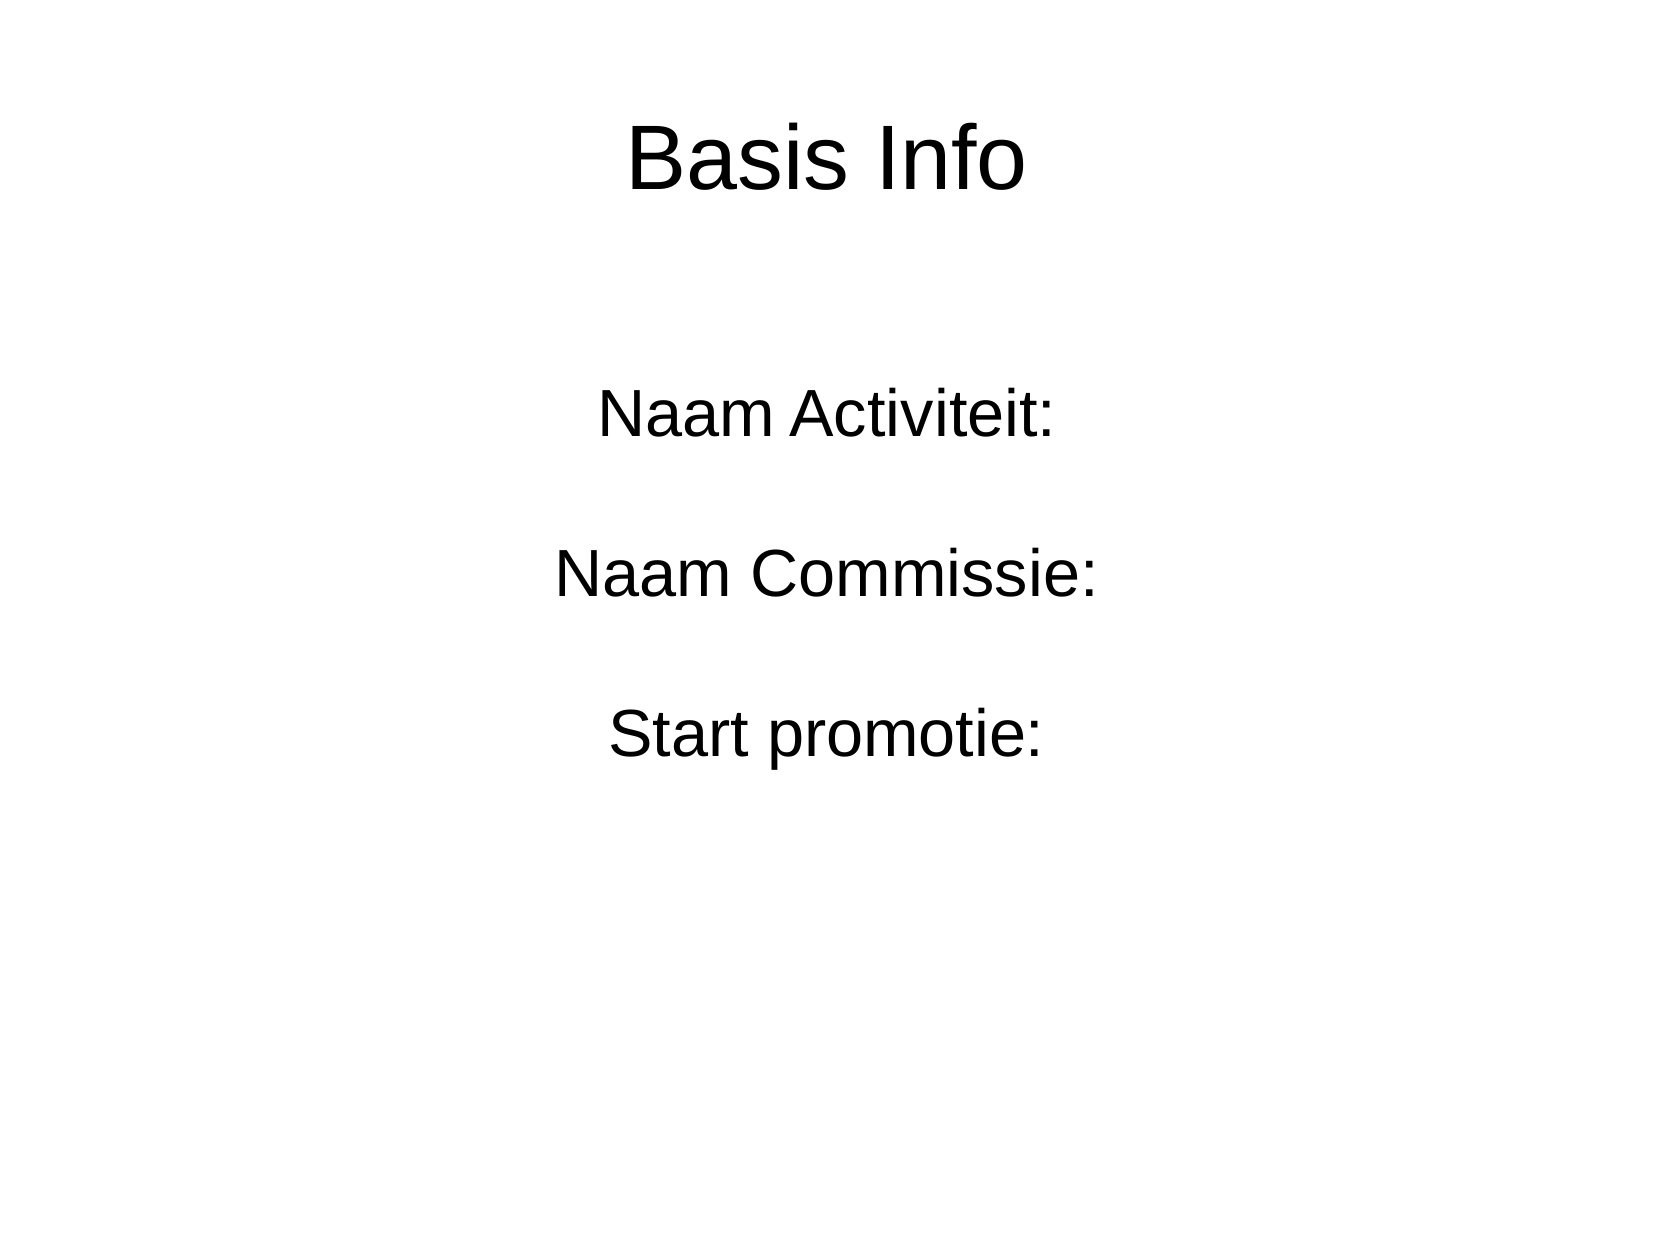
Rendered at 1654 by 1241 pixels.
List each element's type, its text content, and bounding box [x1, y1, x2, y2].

text_box Naam Activiteit: Naam Commissie: Start promotie: [82, 290, 1571, 1010]
text_box Basis Info [82, 49, 1571, 257]
